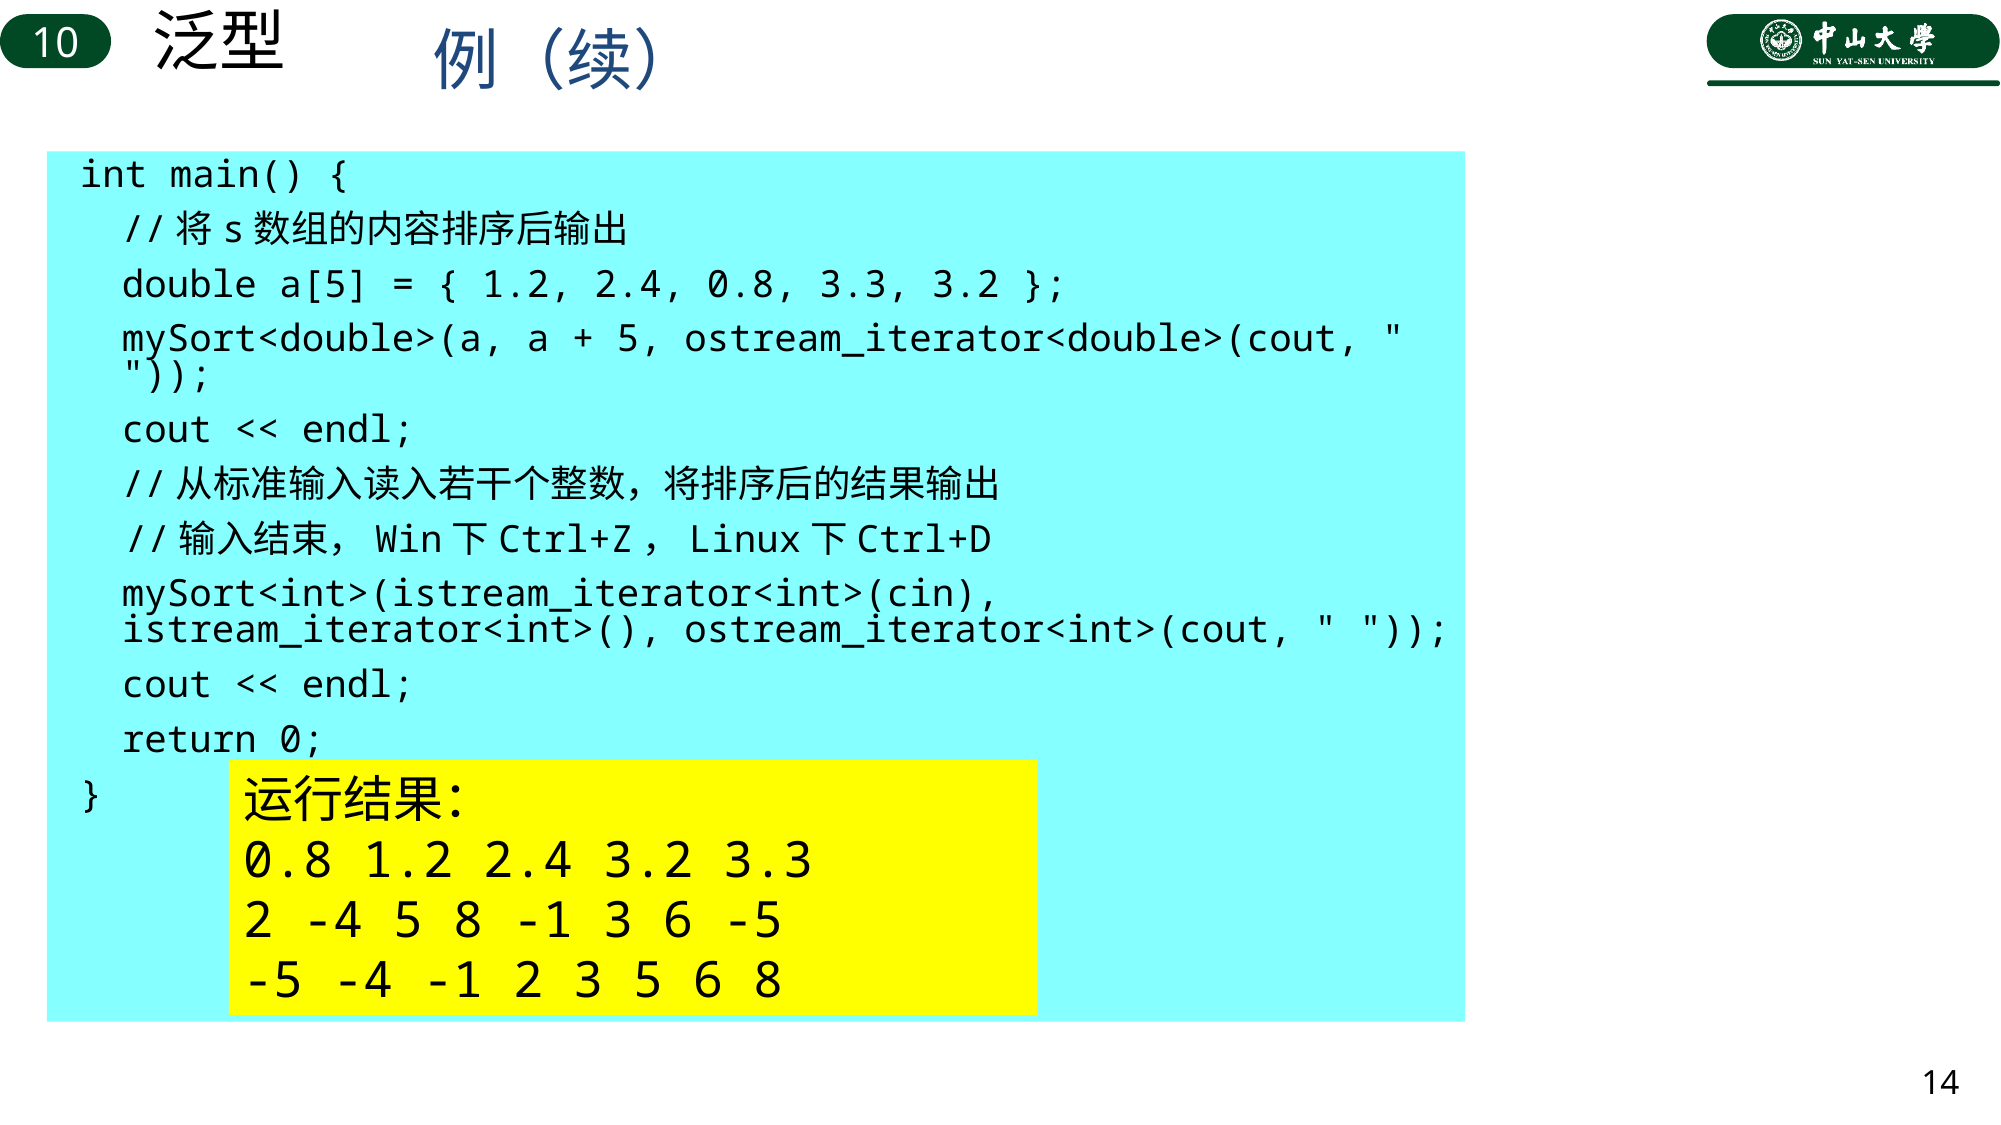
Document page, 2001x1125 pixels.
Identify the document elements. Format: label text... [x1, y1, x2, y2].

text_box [1706, 14, 2000, 87]
text_box 运行结果： 0.8 1.2 2.4 3.2 3.3 2 -4 5 8 -1 3 6 -5 -5 -4 -1 2 3 5 6 8 [228, 760, 1038, 1015]
text_box 泛型 [137, 0, 302, 87]
text_box int main() { //将s数组的内容排序后输出 double a[5] = { 1.2, 2.4, 0.8, 3.3, 3.2 }; mySort<double>(a, a + 5, ostream_iterator<double>(cout, " ")); cout << endl; //从标准输入读入若干个整数，将排序后的结果输出 //输入结束，Win下Ctrl+Z，Linux下Ctrl+D mySort<int>(istream_iterator<int>(cin), istream_iterator<int>(), ostream_iterator<int>(cout, " ")); cout << endl; return 0; } [46, 151, 1465, 1022]
text_box 例（续） [417, 0, 1005, 124]
picture [1749, 8, 1957, 82]
slide_number 14 [1901, 1053, 1975, 1114]
text_box 10 [0, 13, 113, 70]
